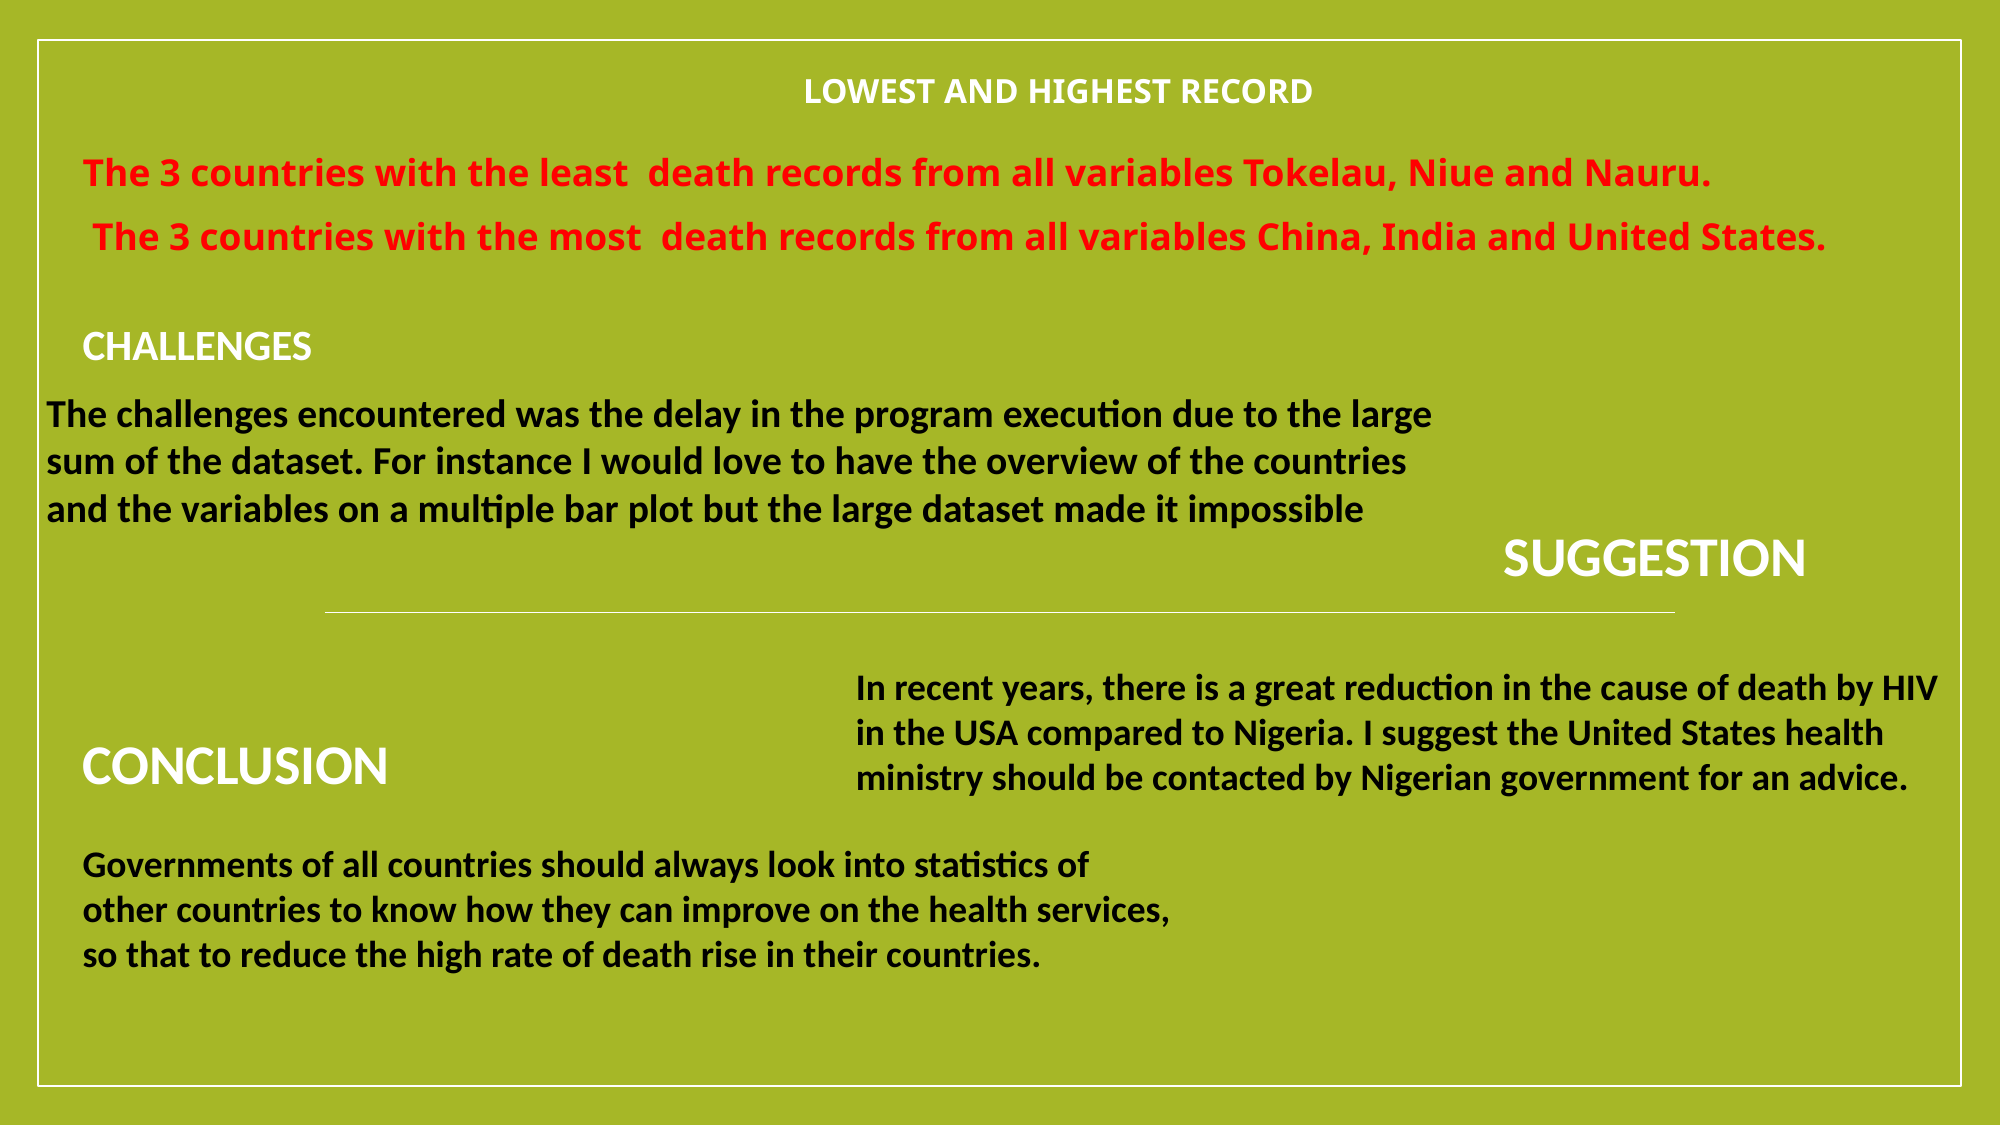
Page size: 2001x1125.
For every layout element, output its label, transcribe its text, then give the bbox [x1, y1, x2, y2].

text_box Challenges [67, 309, 425, 377]
text_box In recent years, there is a great reduction in the cause of death by HIV in the USA compared to Nigeria. I suggest the United States health ministry should be contacted by Nigerian government for an advice. [840, 655, 1959, 804]
text_box Governments of all countries should always look into statistics of other countries to know how they can improve on the health services, so that to reduce the high rate of death rise in their countries. [67, 832, 1194, 984]
text_box conclusion [67, 721, 425, 804]
title Lowest and highest record [727, 48, 1391, 119]
text_box suggestion [1489, 512, 1847, 595]
text_box The challenges encountered was the delay in the program execution due to the large sum of the dataset. For instance I would love to have the overview of the countries and the variables on a multiple bar plot but the large dataset made it impossible [31, 380, 1460, 541]
subtitle The 3 countries with the least death records from all variables Tokelau, Niue and Nauru. The 3 countries with the most death records from all variables China, India and United States. [67, 147, 1938, 296]
